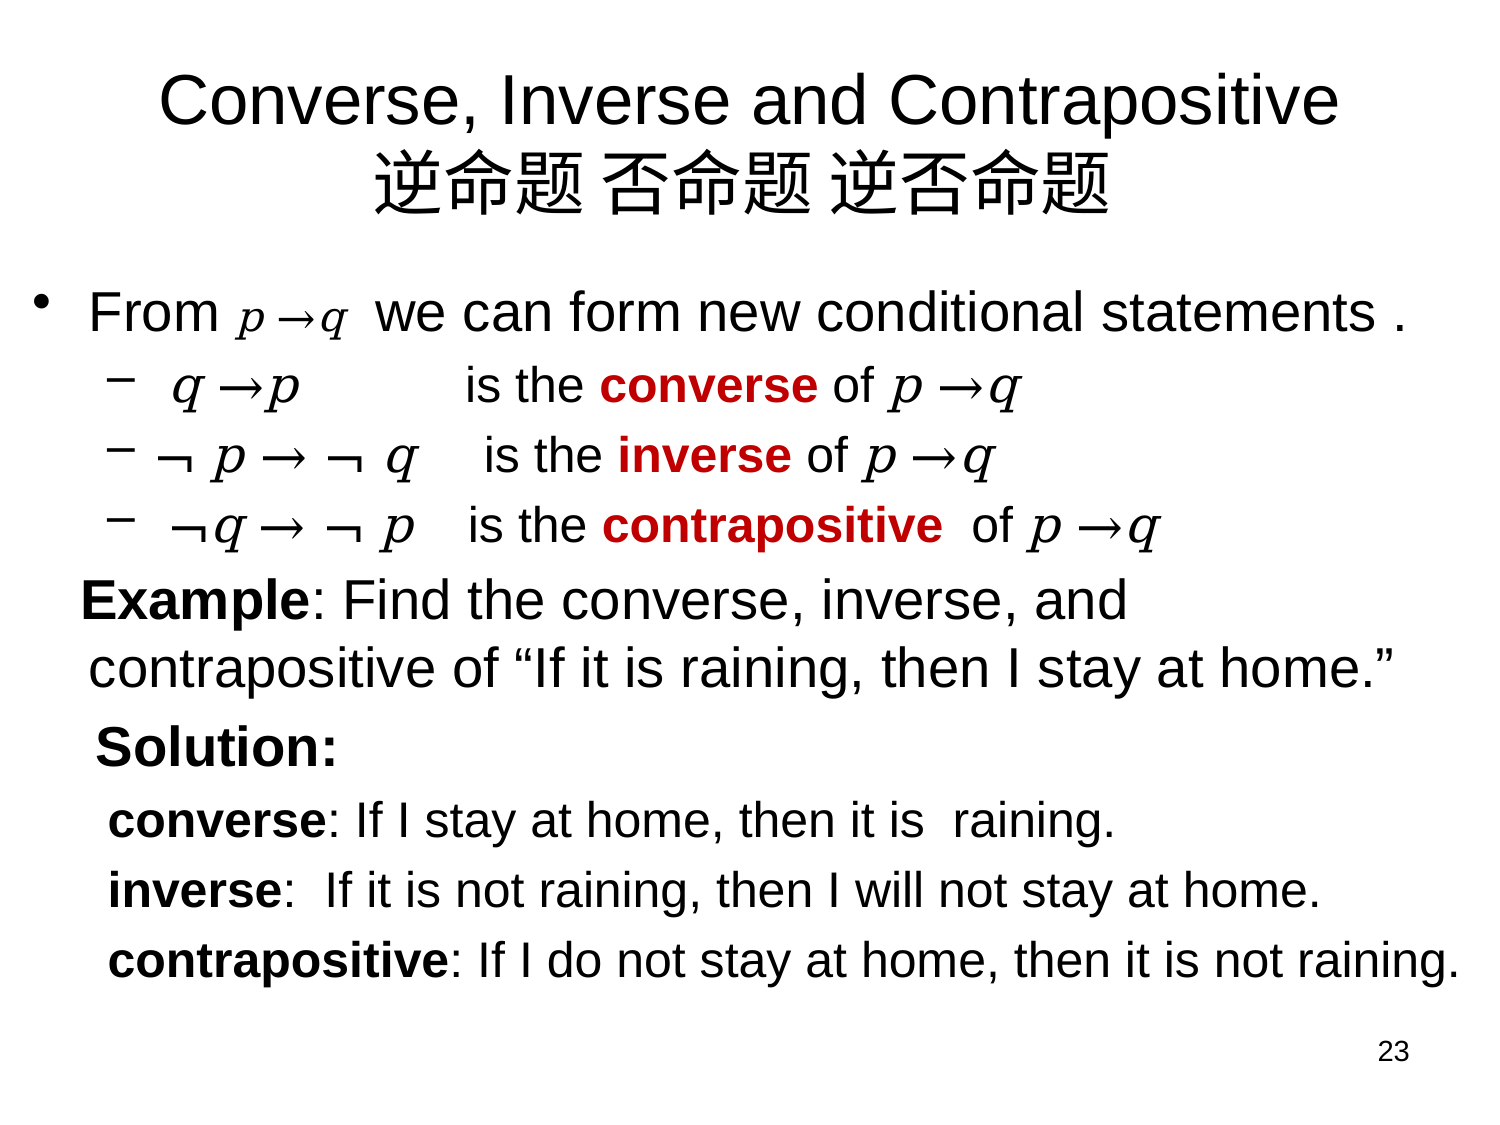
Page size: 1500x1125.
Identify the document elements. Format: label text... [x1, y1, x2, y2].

list From p →q we can form new conditional statements . q →p is the converse of p →q ¬ p → ¬ q is the inverse of p →q ¬q → ¬ p is the contrapositive of p →q Example: Find the converse, inverse, and contrapositive of “If it is raining, then I stay at home.” Solution: converse: If I stay at home, then it is raining. inverse: If it is not raining, then I will not stay at home. contrapositive: If I do not stay at home, then it is not raining. [17, 267, 1483, 1010]
title Converse, Inverse and Contrapositive 逆命题 否命题 逆否命题 [75, 45, 1425, 233]
slide_number 23 [1074, 1024, 1425, 1103]
